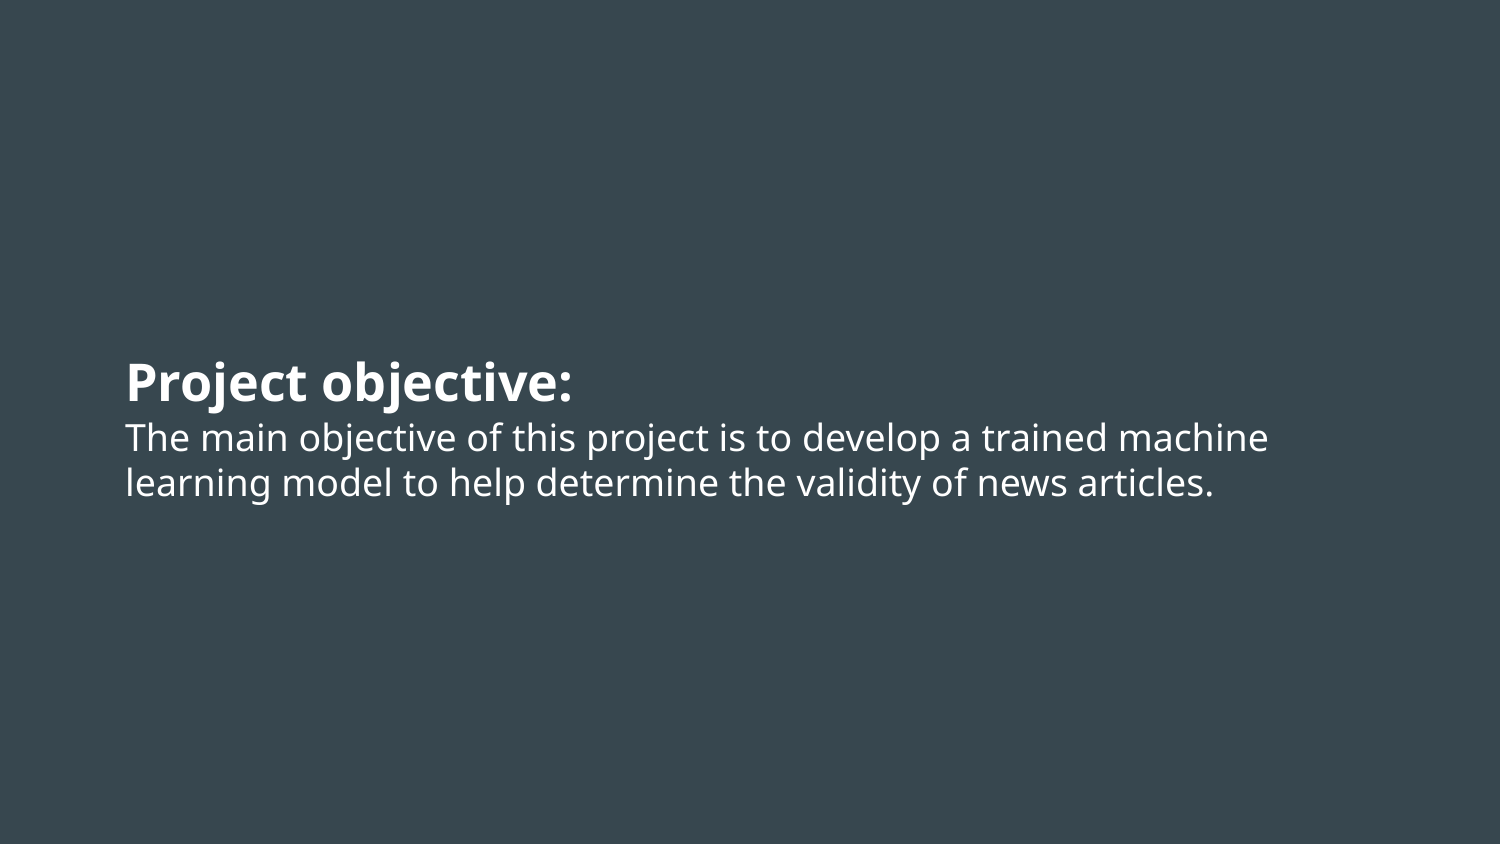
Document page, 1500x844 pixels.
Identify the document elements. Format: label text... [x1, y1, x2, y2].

title Project objective: The main objective of this project is to develop a trained machine learning model to help determine the validity of news articles. [110, 351, 1399, 493]
